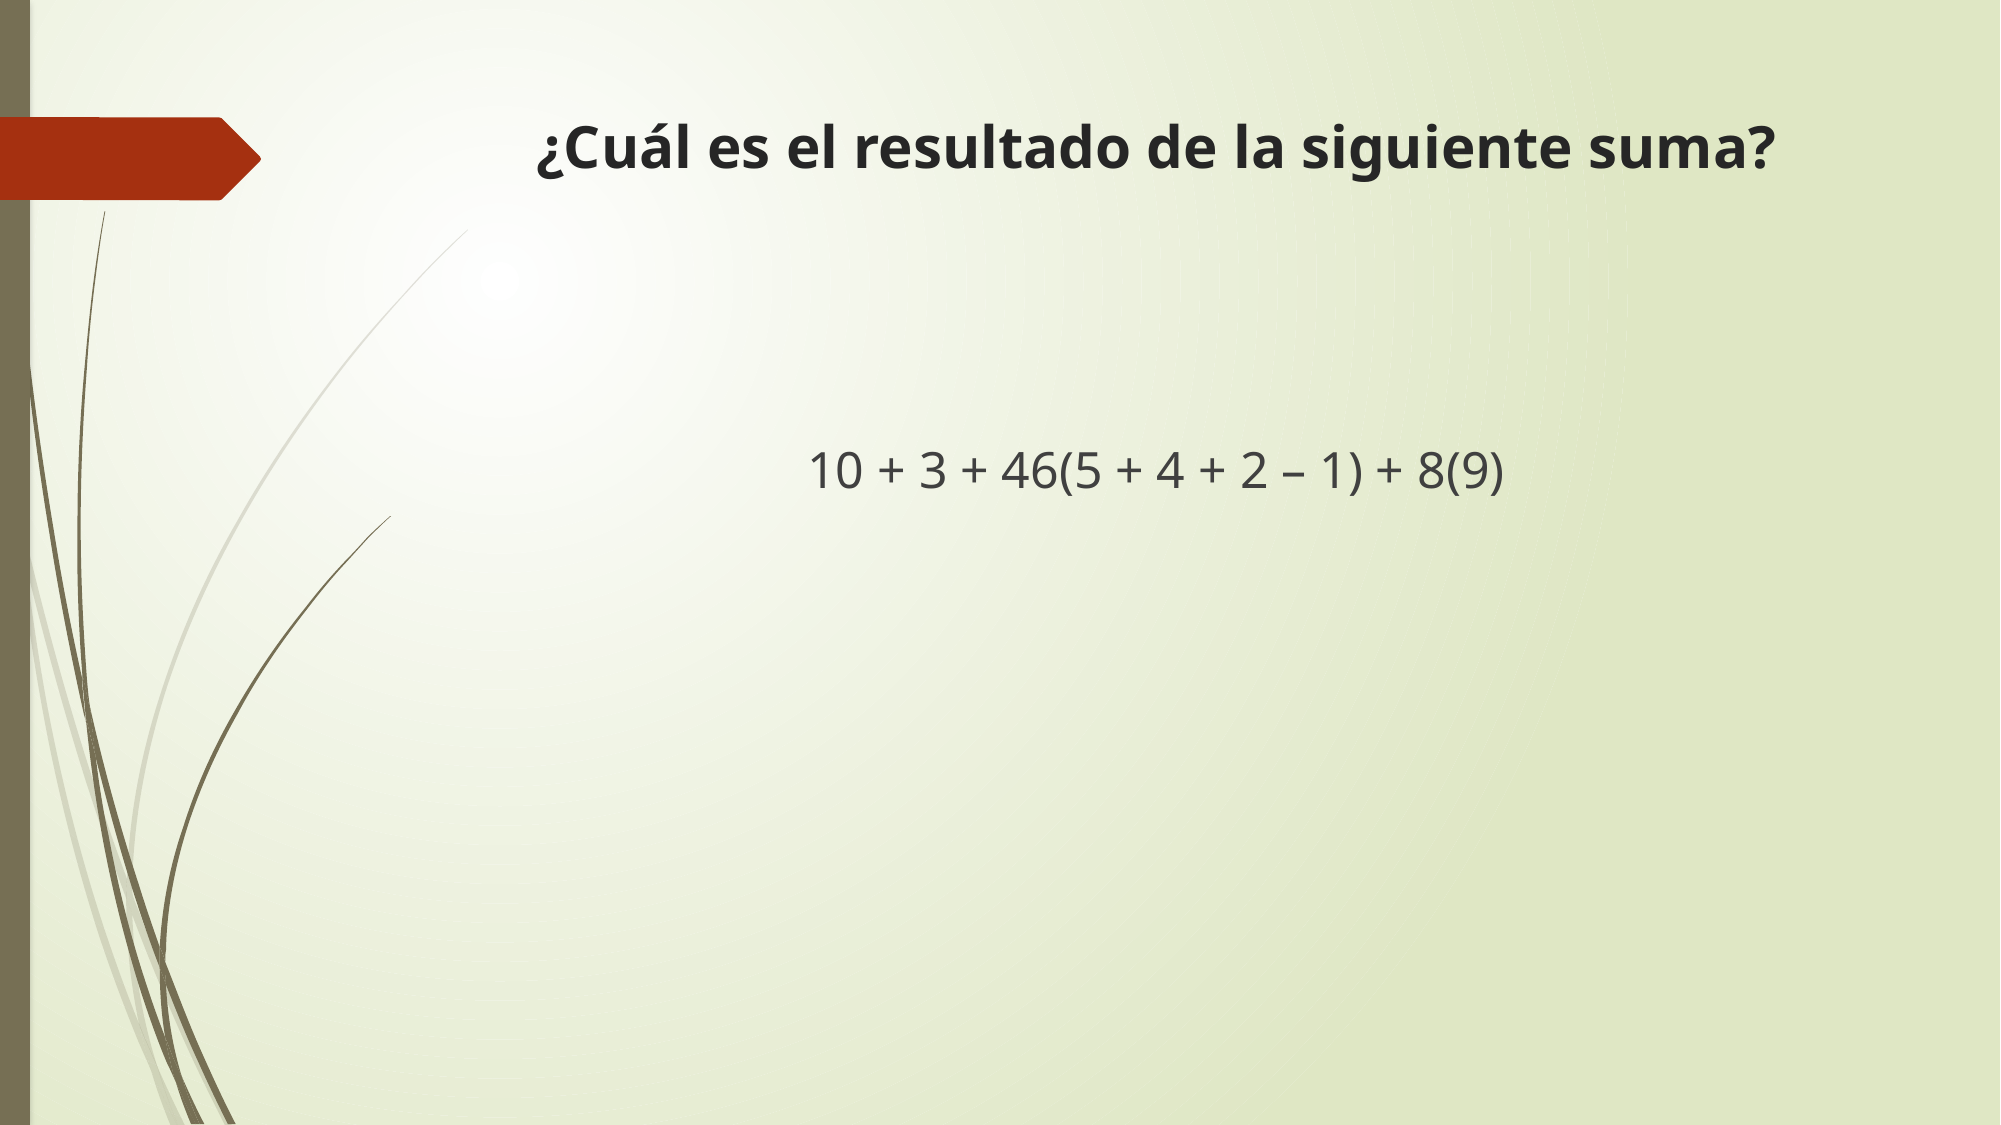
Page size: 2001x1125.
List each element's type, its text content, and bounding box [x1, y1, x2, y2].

list 10 + 3 + 46(5 + 4 + 2 – 1) + 8(9) [424, 350, 1888, 970]
title ¿Cuál es el resultado de la siguiente suma? [425, 102, 1888, 313]
